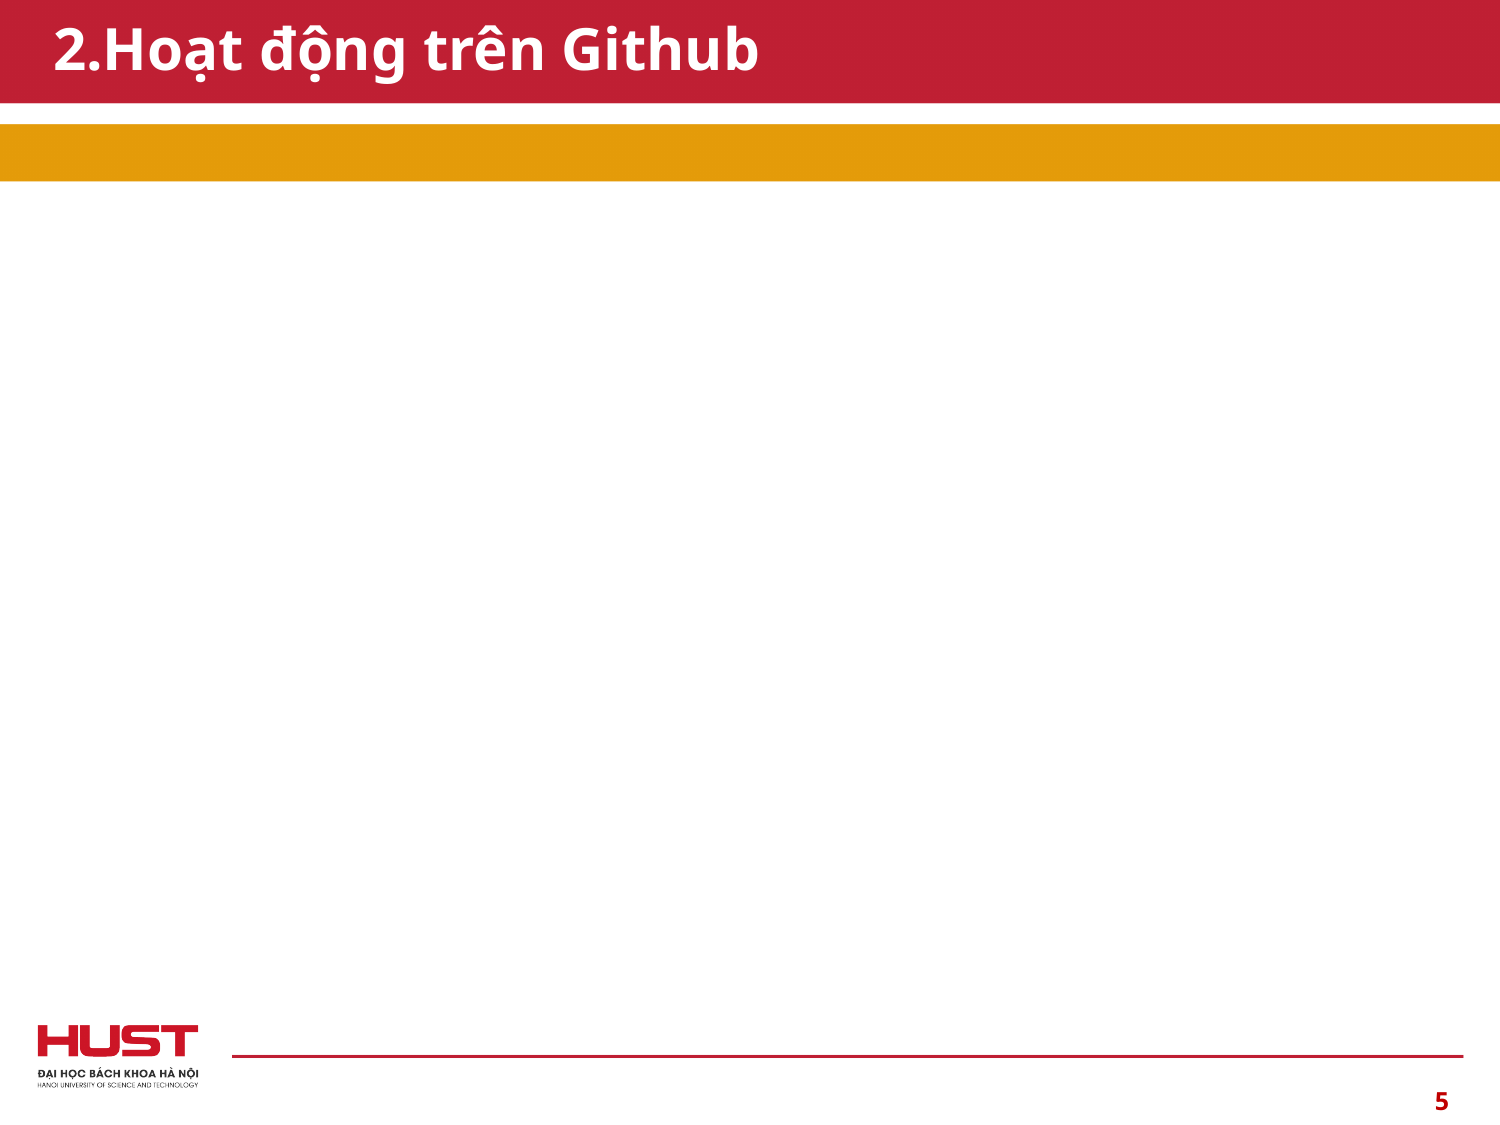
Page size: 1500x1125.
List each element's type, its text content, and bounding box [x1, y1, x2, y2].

slide_number 5 [1126, 1078, 1464, 1125]
title 2.Hoạt động trên Github [38, 12, 1462, 87]
picture [0, 0, 1500, 1125]
